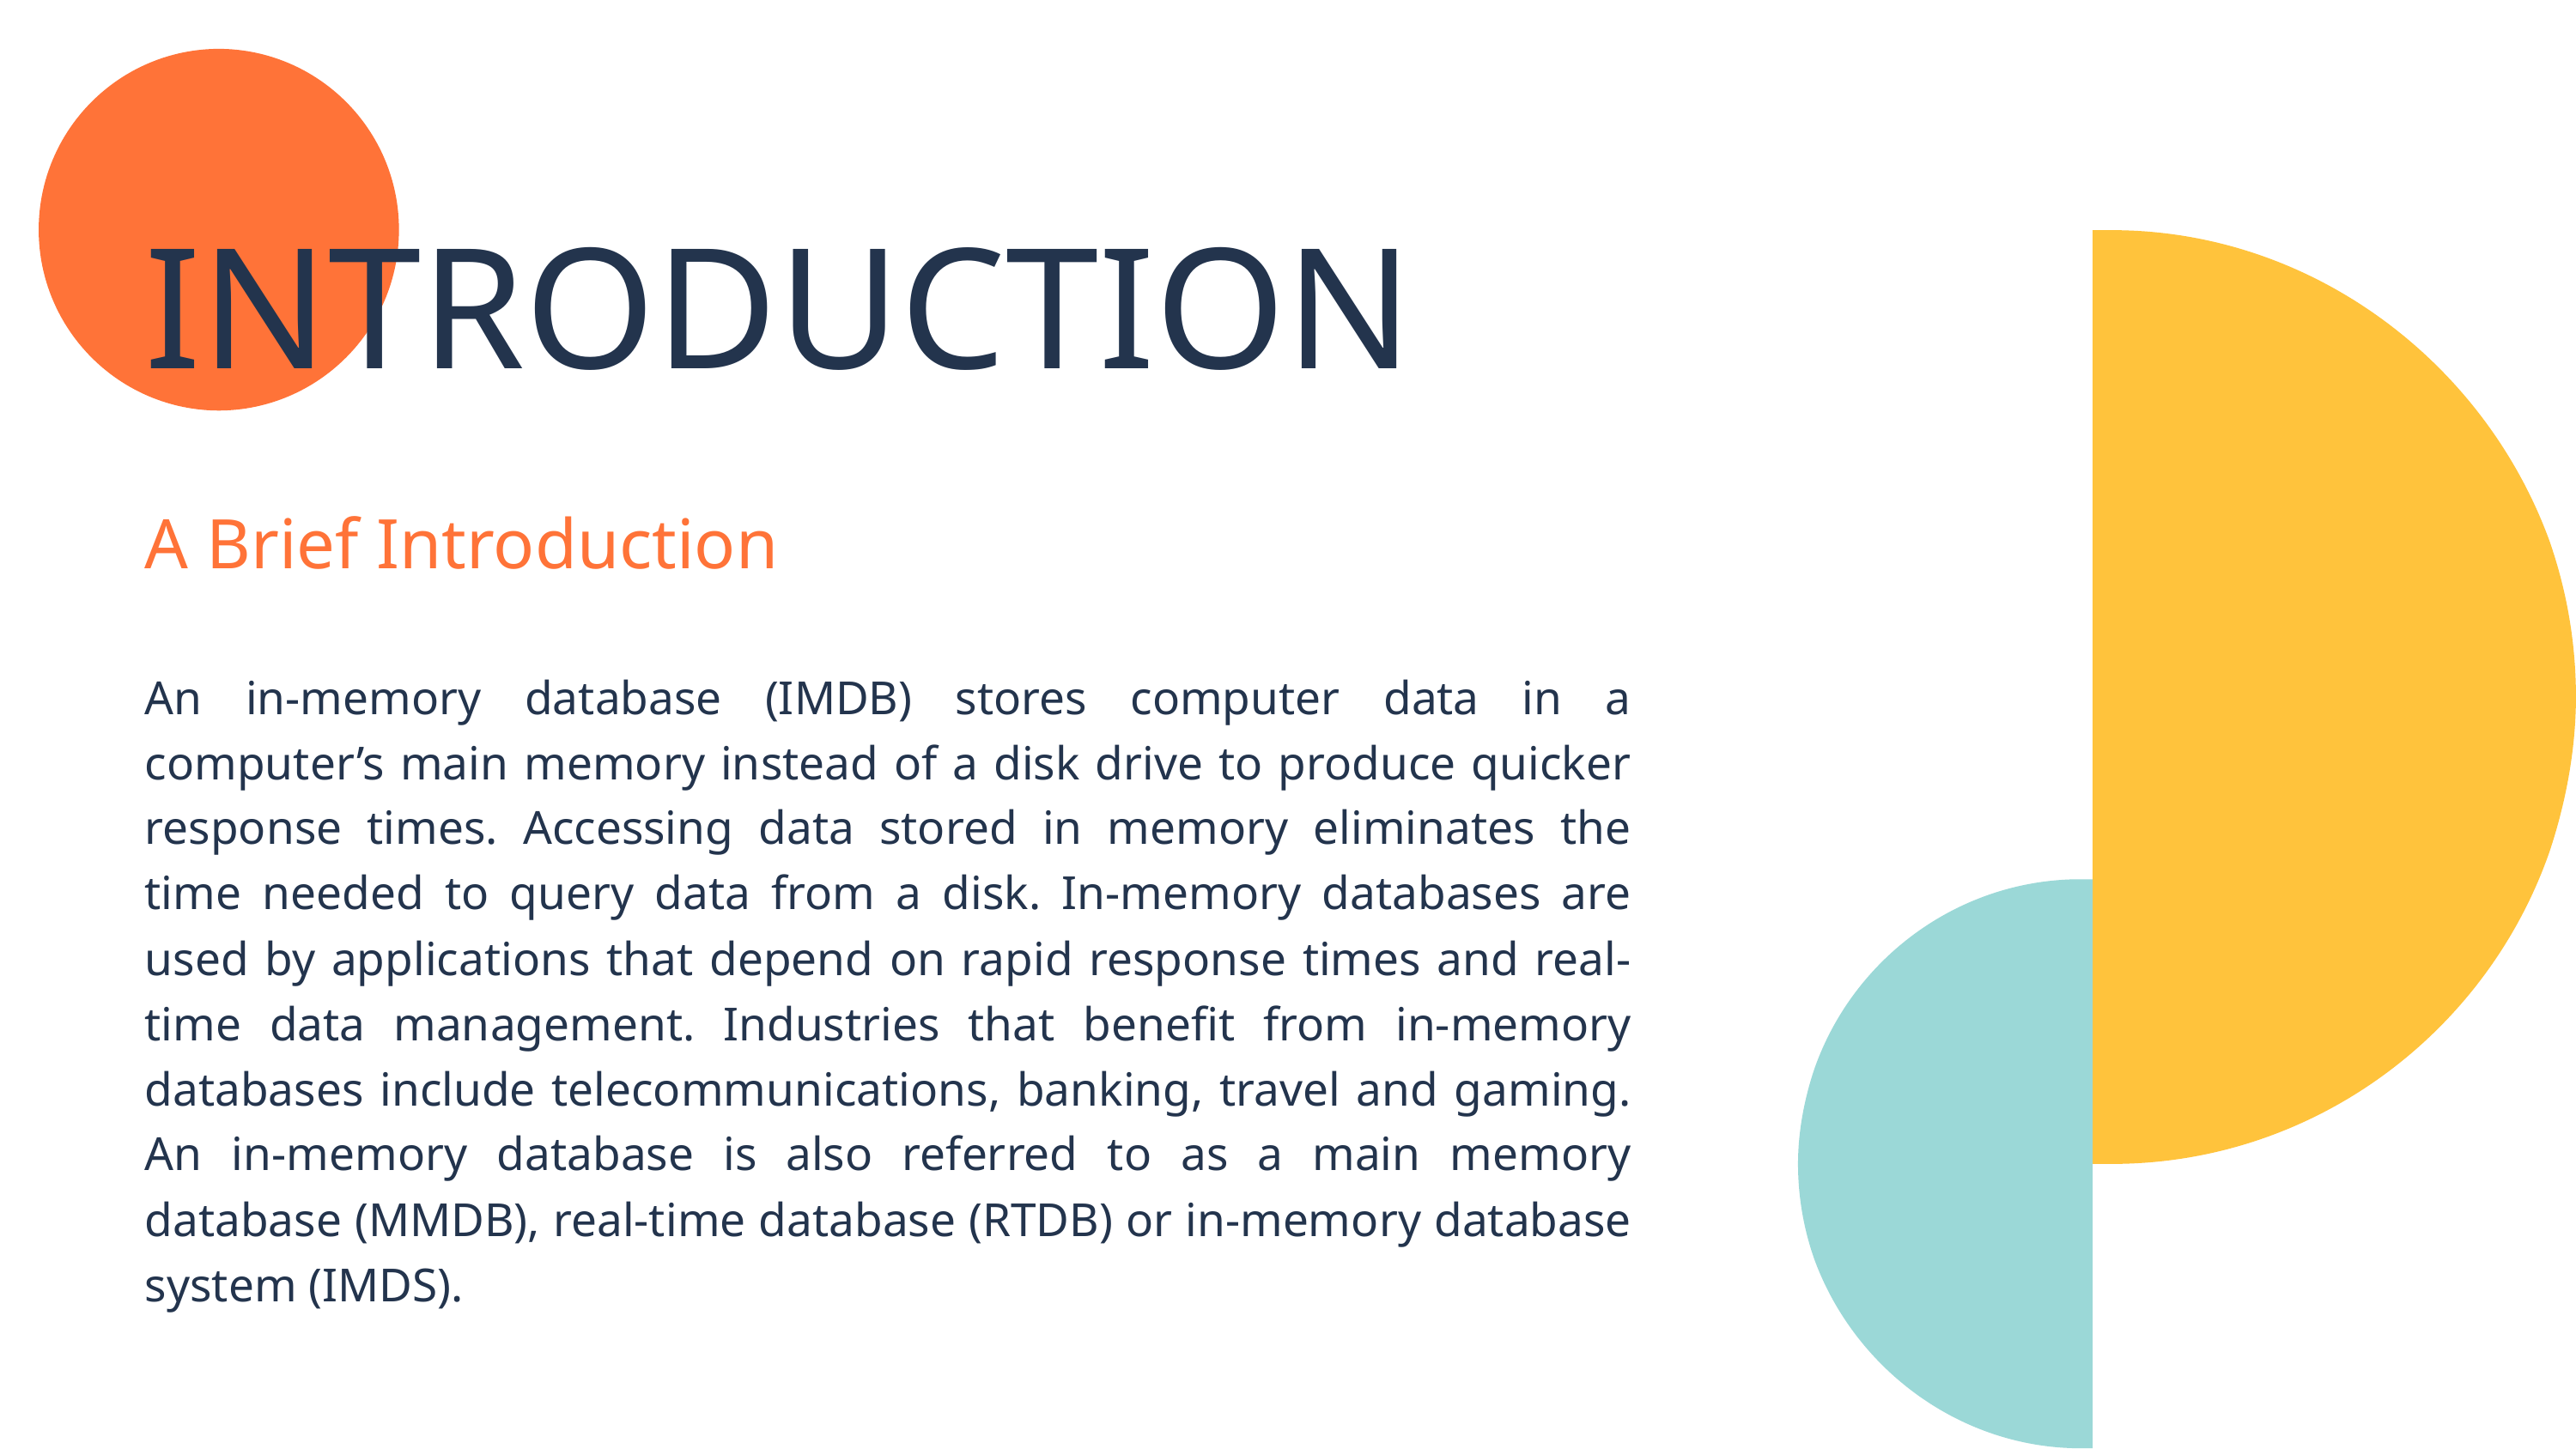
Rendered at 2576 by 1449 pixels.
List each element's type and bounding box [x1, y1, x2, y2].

text_box [37, 48, 400, 411]
text_box [1867, 454, 2576, 939]
text_box [1660, 1016, 2231, 1312]
text_box [144, 209, 1778, 1304]
